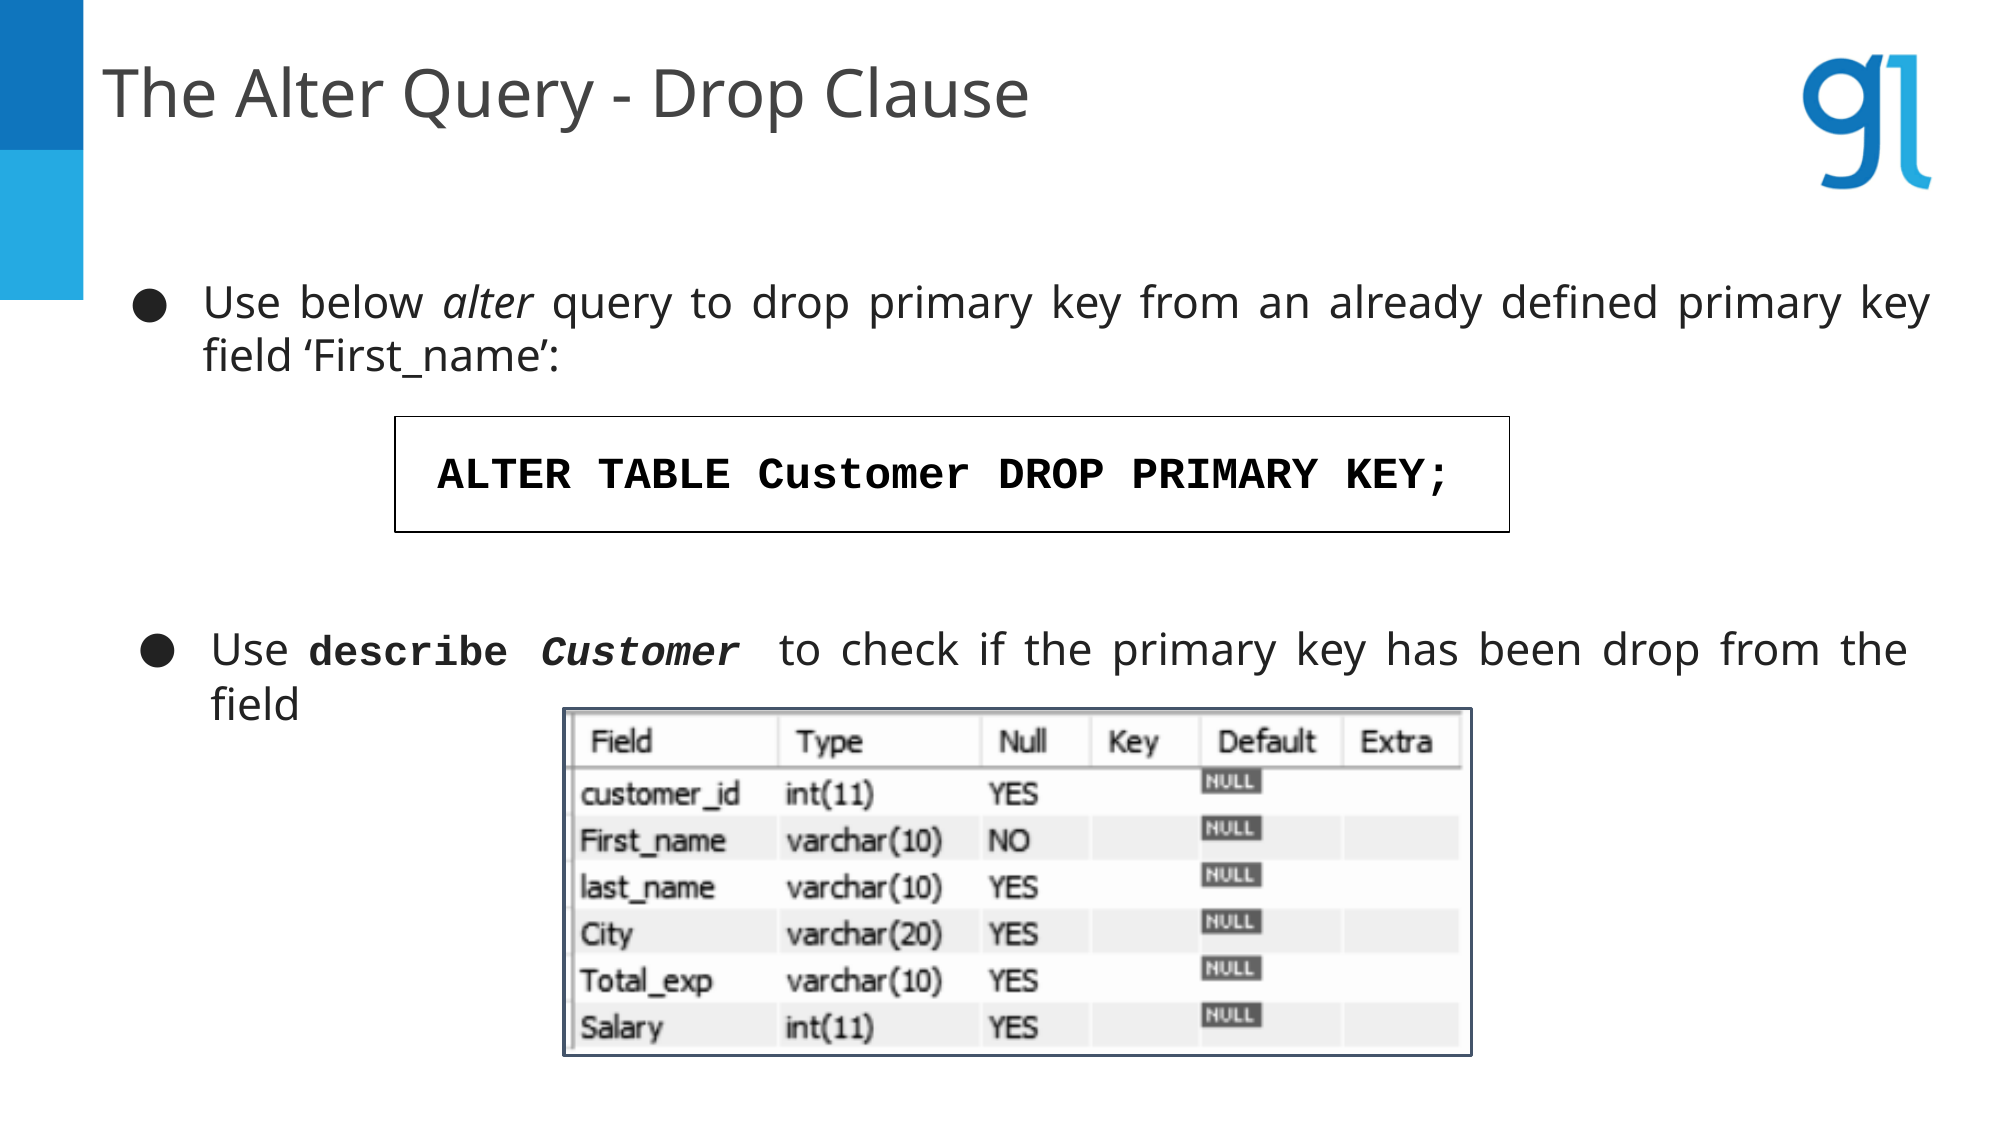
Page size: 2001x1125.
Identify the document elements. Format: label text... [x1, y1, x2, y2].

text_box ALTER TABLE Customer DROP PRIMARY KEY; [395, 416, 1510, 532]
text_box The Alter Query - Drop Clause [82, 30, 1713, 147]
picture [565, 709, 1471, 1054]
text_box [0, 0, 84, 149]
text_box Use describe Customer to check if the primary key has been drop from the field [90, 595, 1931, 712]
text_box Use below alter query to drop primary key from an already defined primary key field ‘First_name’: [82, 253, 1953, 370]
text_box [0, 149, 84, 300]
picture [1766, 22, 1967, 223]
